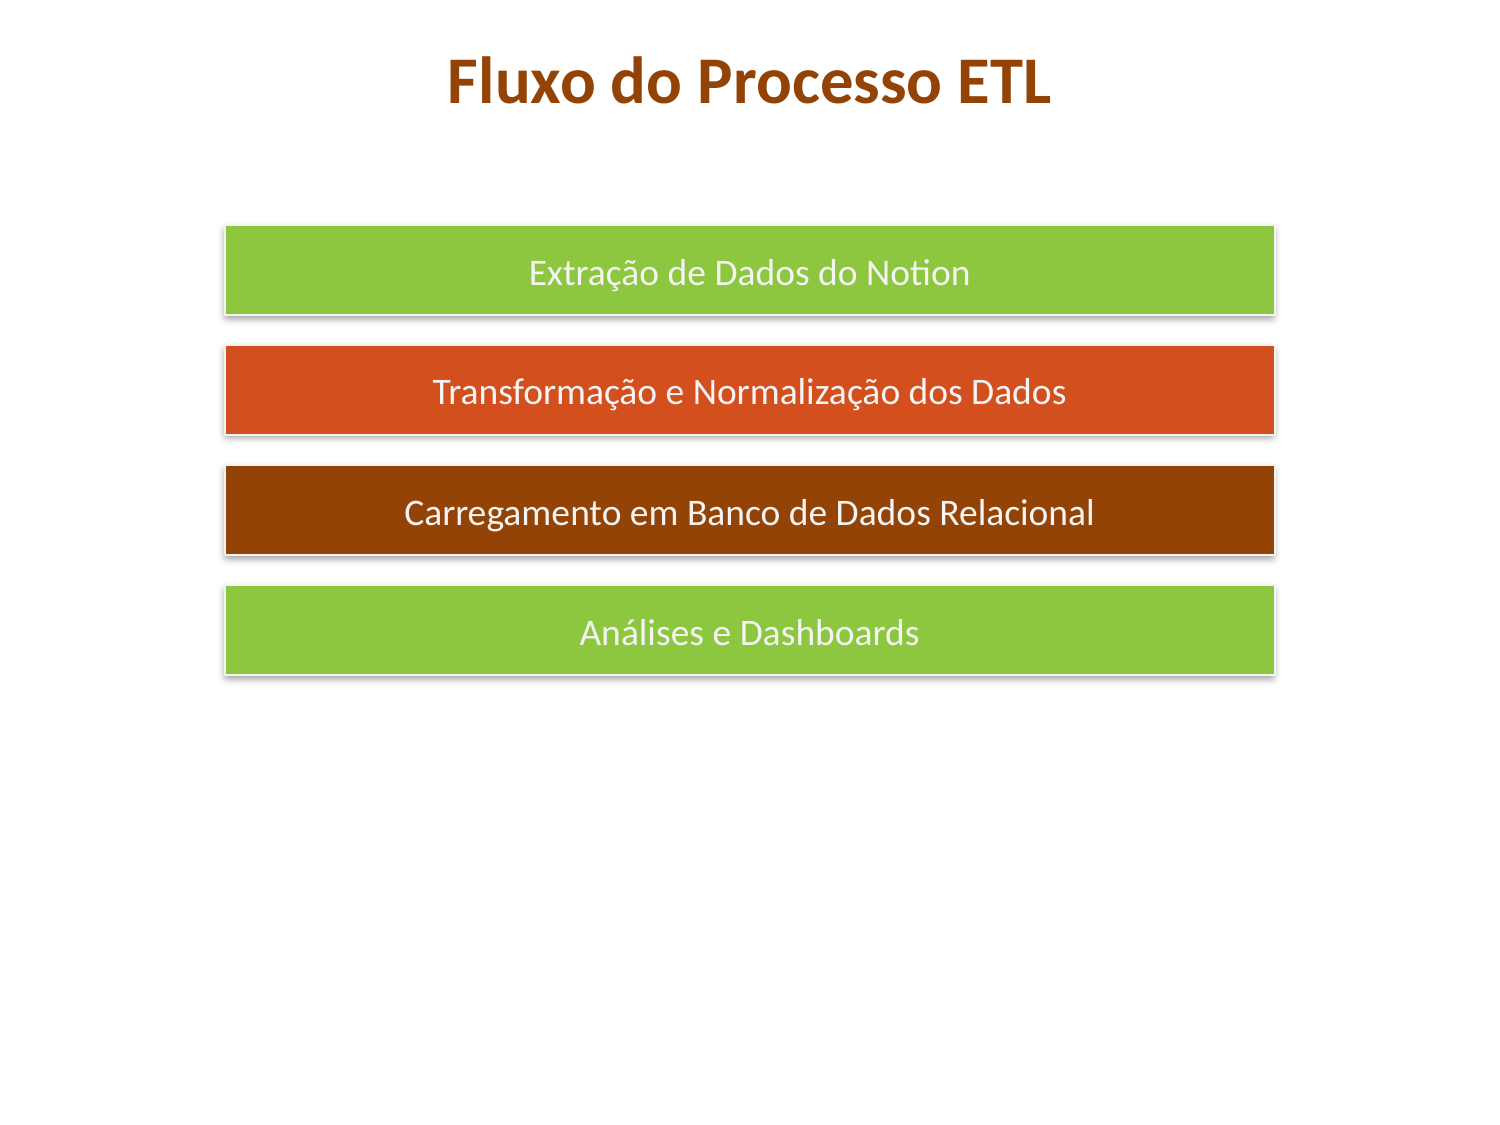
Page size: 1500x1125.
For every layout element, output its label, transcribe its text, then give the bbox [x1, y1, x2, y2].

text_box Análises e Dashboards [224, 584, 1276, 676]
text_box Fluxo do Processo ETL [432, 29, 1067, 125]
text_box Carregamento em Banco de Dados Relacional [224, 464, 1276, 556]
text_box Transformação e Normalização dos Dados [224, 344, 1276, 436]
text_box Extração de Dados do Notion [224, 224, 1276, 316]
